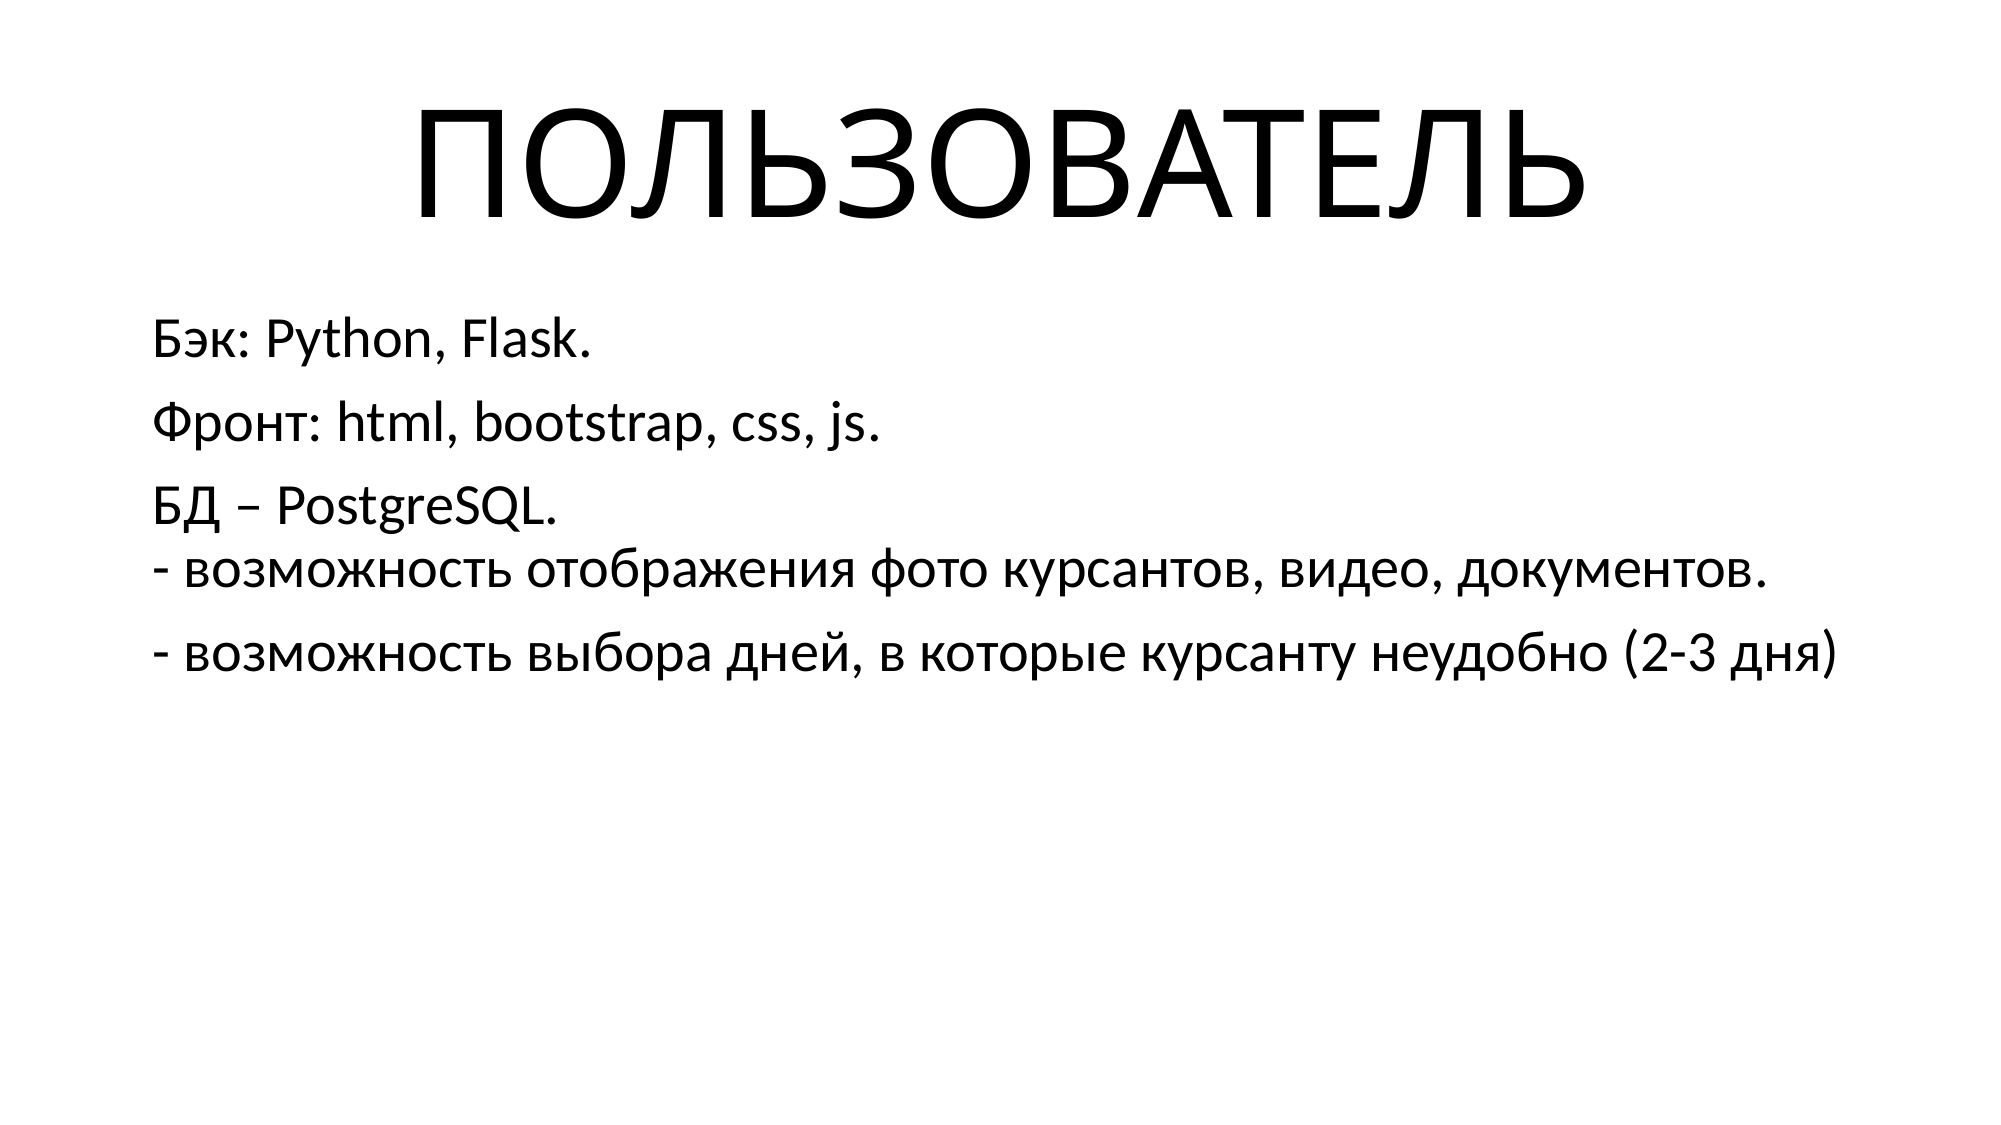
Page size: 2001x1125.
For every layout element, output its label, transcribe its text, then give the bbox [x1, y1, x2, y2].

list Бэк: Python, Flask. Фронт: html, bootstrap, css, js. БД – PostgreSQL. - возможность отображения фото курсантов, видео, документов. - возможность выбора дней, в которые курсанту неудобно (2-3 дня) [137, 299, 1863, 1014]
title ПОЛЬЗОВАТЕЛЬ [137, 59, 1863, 278]
